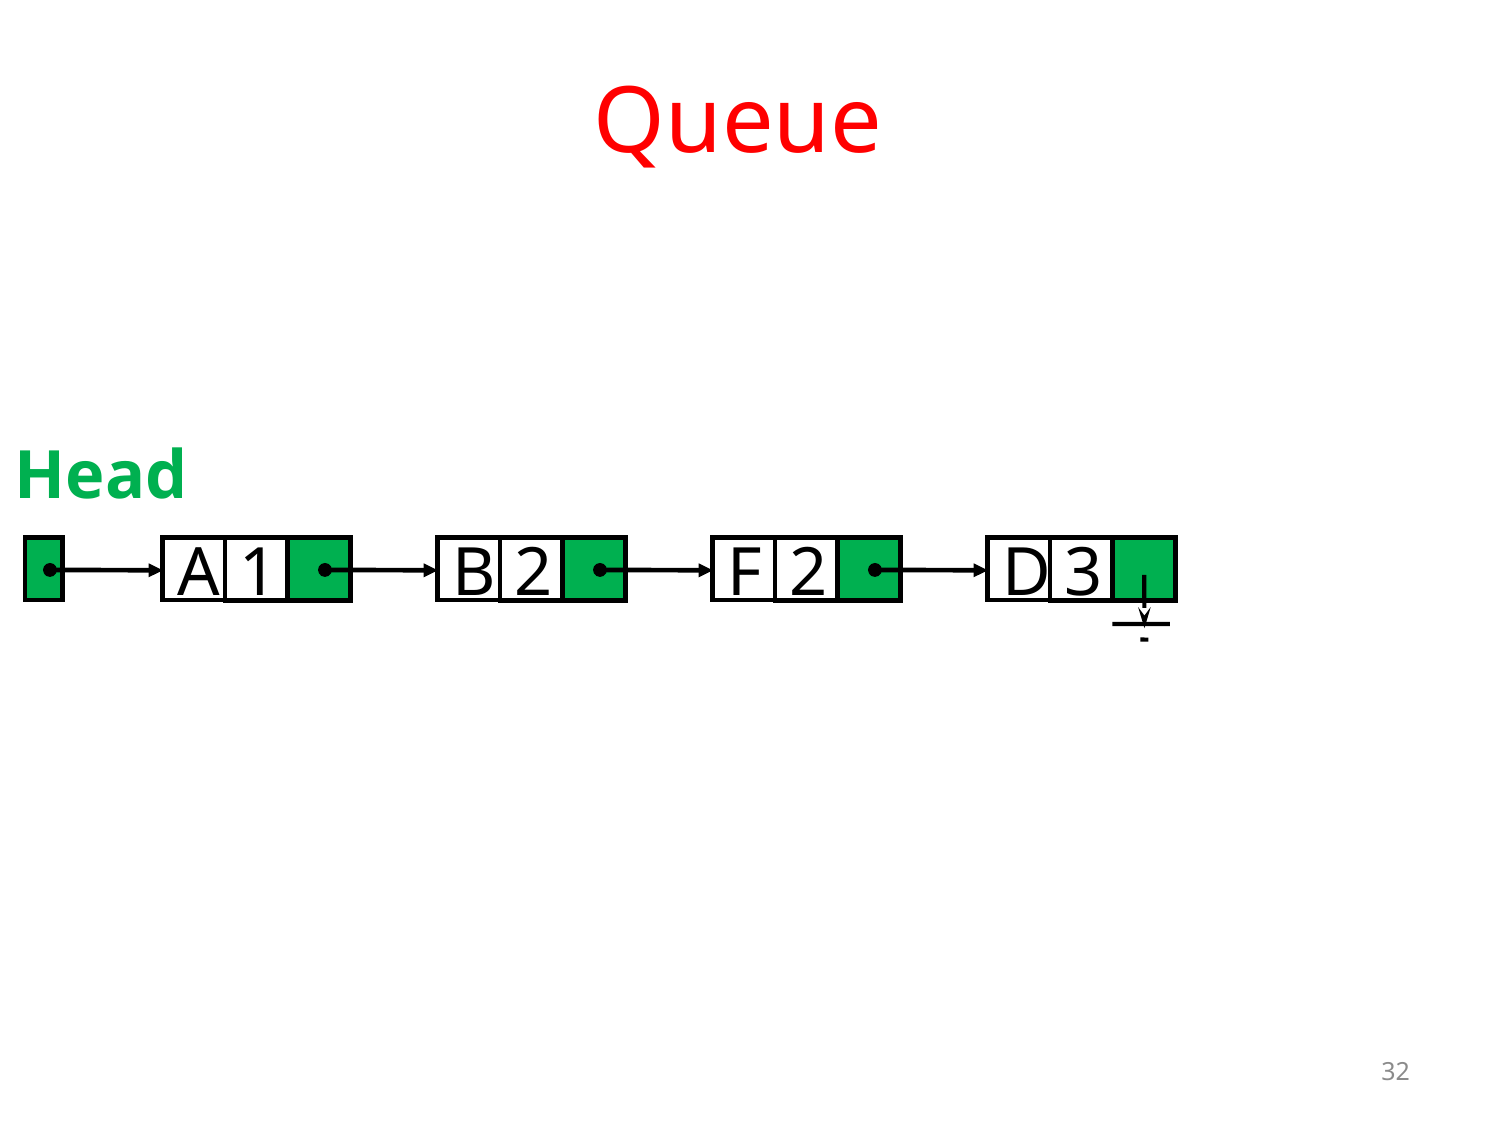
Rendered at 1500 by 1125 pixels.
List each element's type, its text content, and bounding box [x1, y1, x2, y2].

slide_number 32 [1074, 1042, 1425, 1103]
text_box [987, 537, 1176, 601]
text_box [24, 537, 63, 600]
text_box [712, 537, 901, 601]
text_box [437, 537, 626, 601]
text_box [43, 563, 157, 577]
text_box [1112, 574, 1170, 640]
text_box [630, 564, 707, 577]
title Queue [75, 45, 1425, 188]
text_box Head [0, 424, 300, 520]
text_box [905, 564, 982, 577]
text_box [355, 564, 432, 577]
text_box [162, 537, 351, 601]
